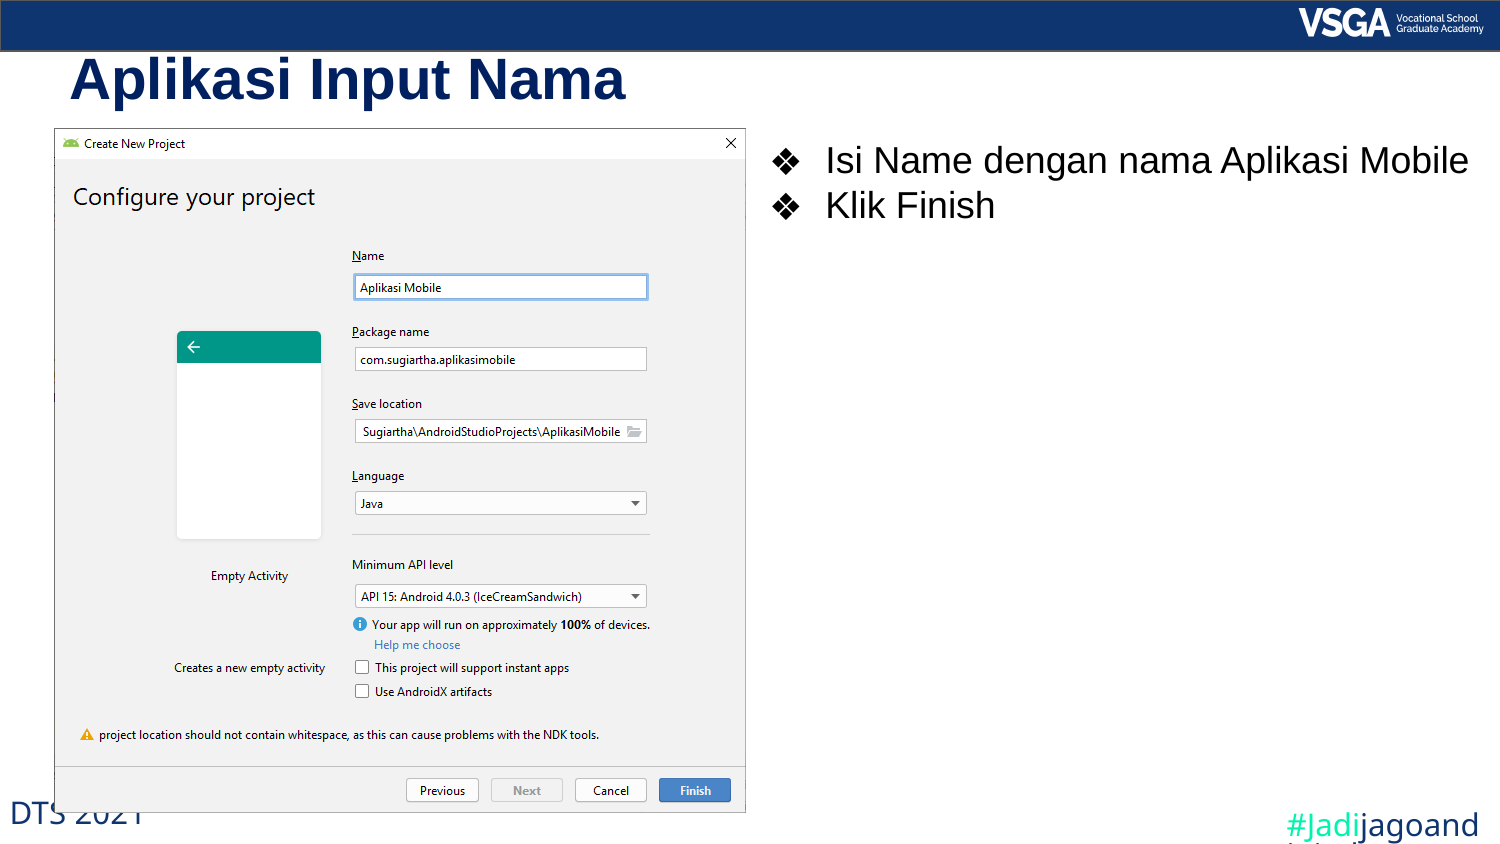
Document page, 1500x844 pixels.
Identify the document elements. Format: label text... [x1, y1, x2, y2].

text_box Isi Name dengan nama Aplikasi Mobile Klik Finish [754, 128, 1500, 234]
text_box Aplikasi Input Nama [54, 33, 982, 119]
picture [1284, 0, 1498, 79]
picture [54, 128, 746, 814]
